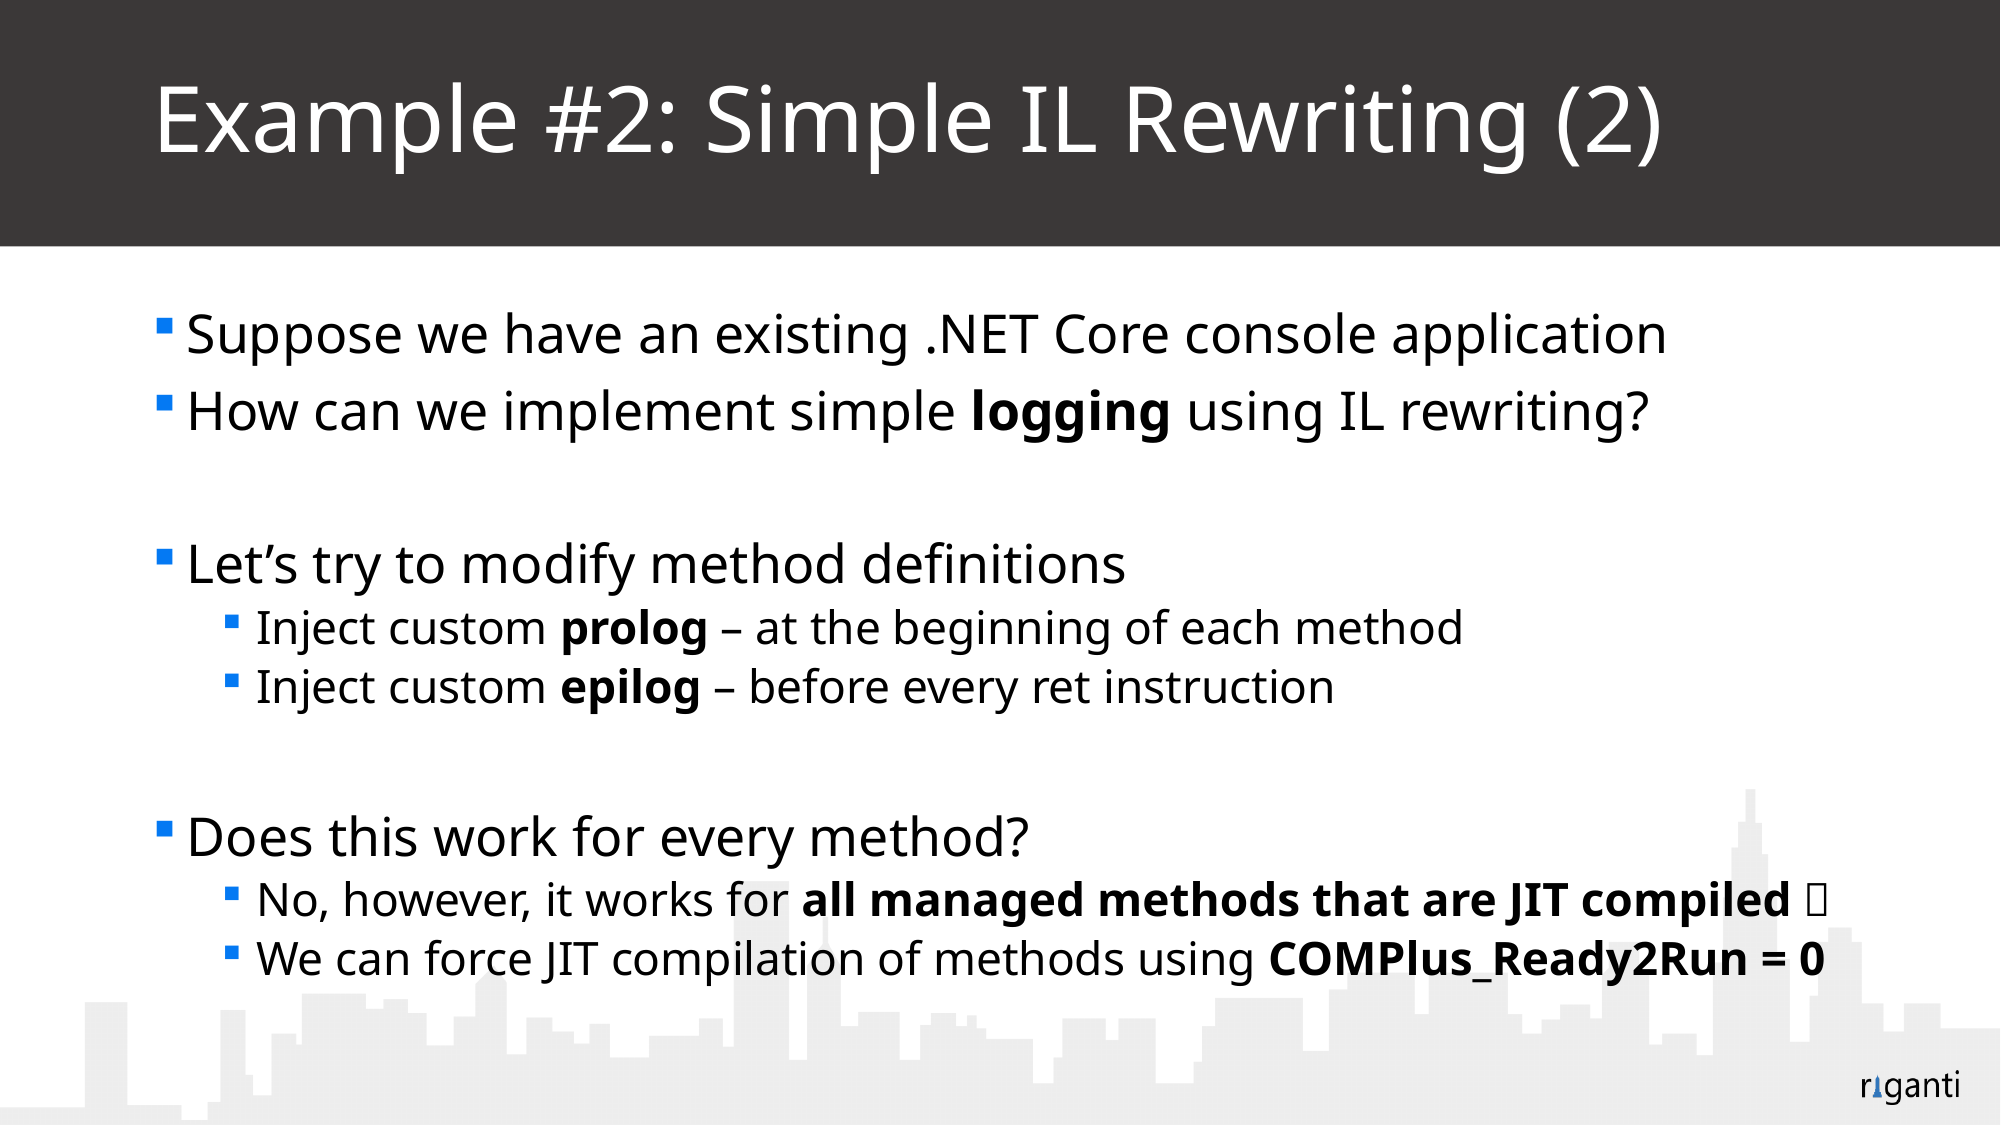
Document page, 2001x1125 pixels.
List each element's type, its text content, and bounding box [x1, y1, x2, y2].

picture [0, 787, 2001, 1125]
list Suppose we have an existing .NET Core console application How can we implement simple logging using IL rewriting? Let’s try to modify method definitions Inject custom prolog – at the beginning of each method Inject custom epilog – before every ret instruction Does this work for every method? No, however, it works for all managed methods that are JIT compiled  We can force JIT compilation of methods using COMPlus_Ready2Run = 0 [137, 299, 1863, 1014]
title Example #2: Simple IL Rewriting (2) [137, 14, 1863, 232]
